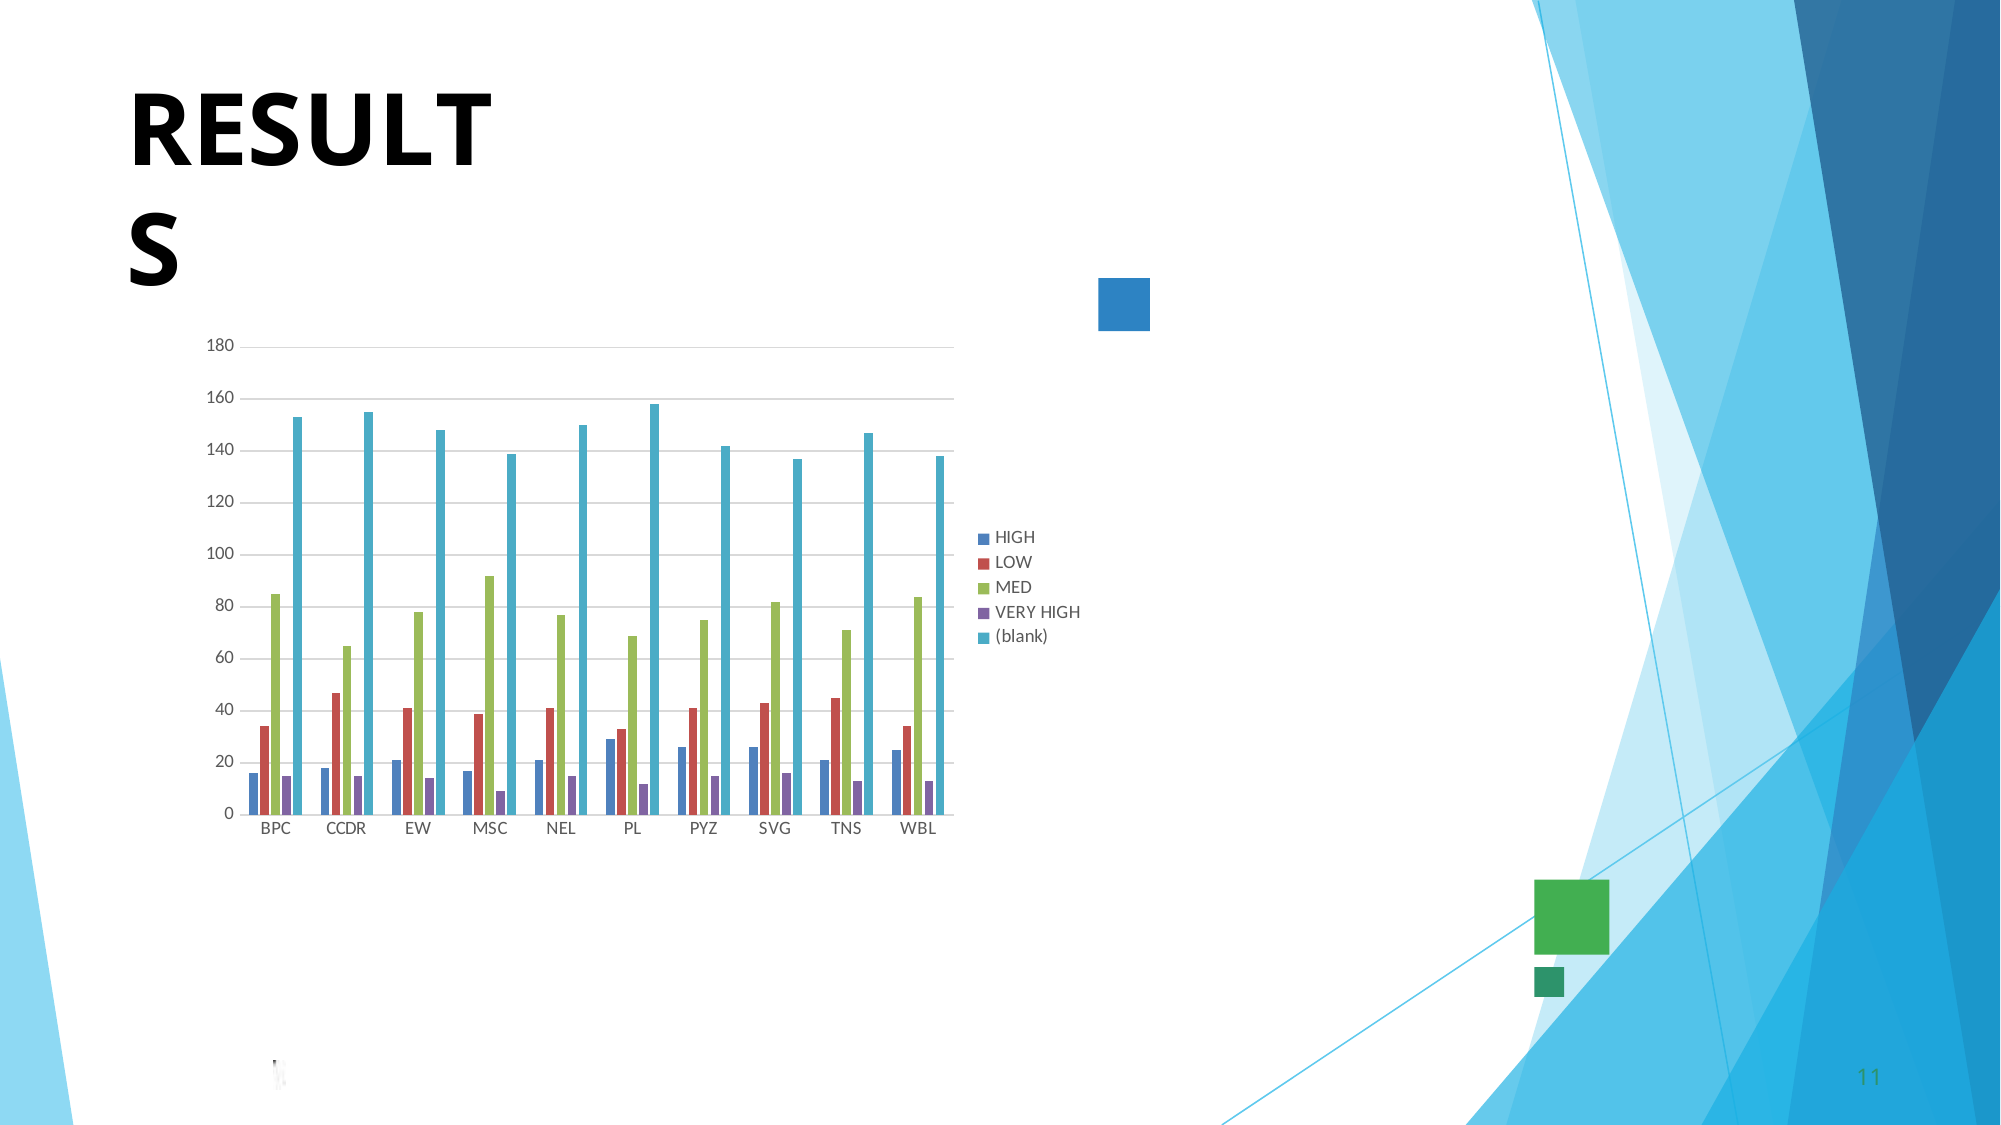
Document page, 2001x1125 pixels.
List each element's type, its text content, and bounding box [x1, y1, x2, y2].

picture [273, 1060, 287, 1091]
text_box [1534, 879, 1610, 955]
text_box 11 [1849, 1061, 1888, 1095]
text_box [1534, 967, 1565, 997]
chart [187, 327, 1099, 851]
text_box [1098, 278, 1150, 332]
title RESULTS [123, 63, 524, 306]
